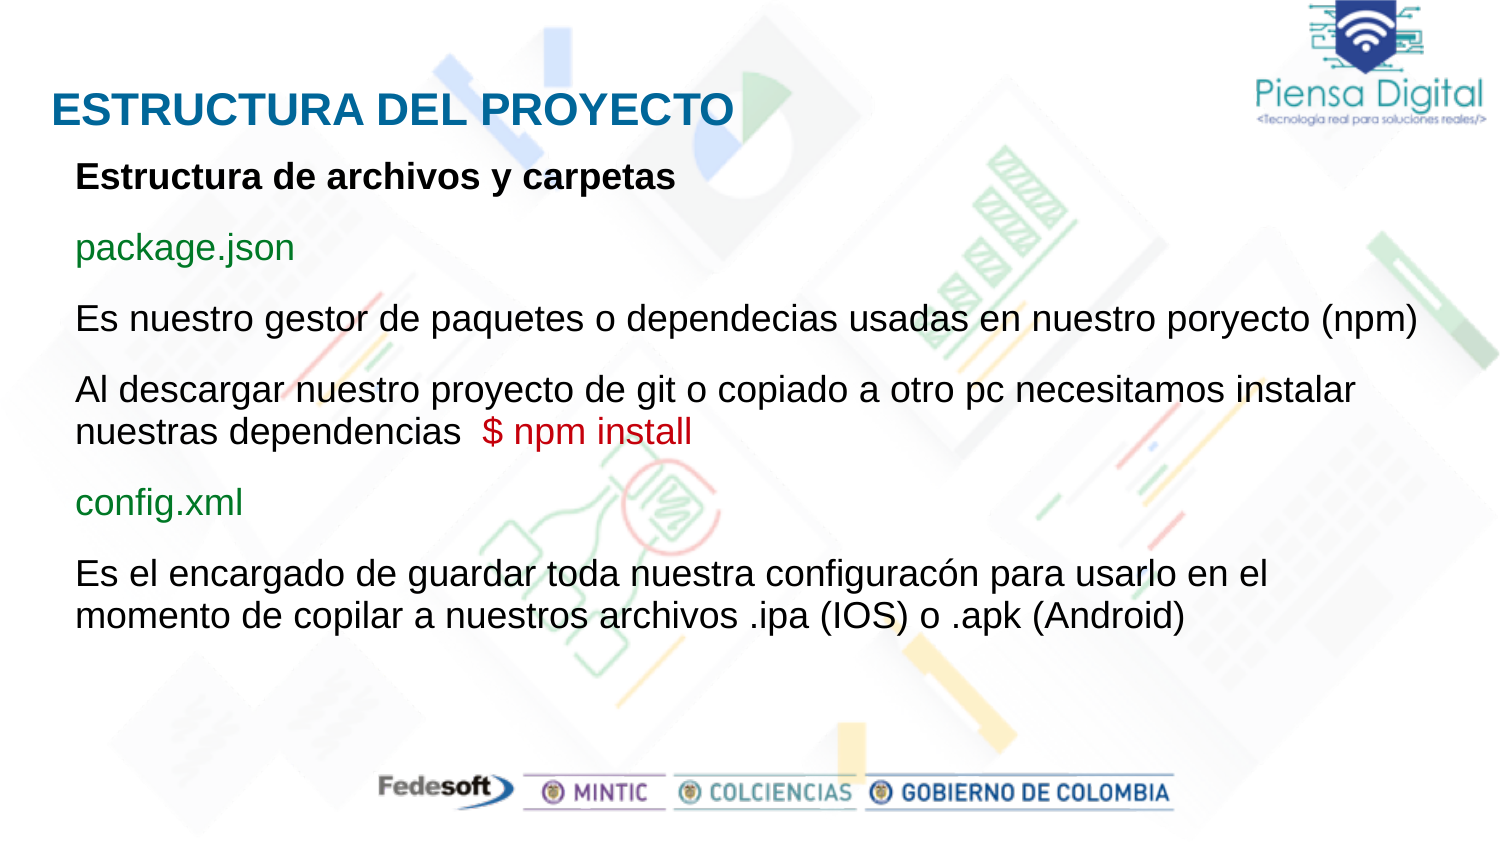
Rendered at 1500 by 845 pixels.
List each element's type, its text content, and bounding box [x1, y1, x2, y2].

picture [0, 0, 1500, 844]
title ESTRUCTURA DEL PROYECTO [51, 63, 1449, 154]
list Estructura de archivos y carpetas package.json Es nuestro gestor de paquetes o dependecias usadas en nuestro poryecto (npm) Al descargar nuestro proyecto de git o copiado a otro pc necesitamos instalar nuestras dependencias $ npm install config.xml Es el encargado de guardar toda nuestra configuracón para usarlo en el momento de copilar a nuestros archivos .ipa (IOS) o .apk (Android) [75, 153, 1425, 696]
